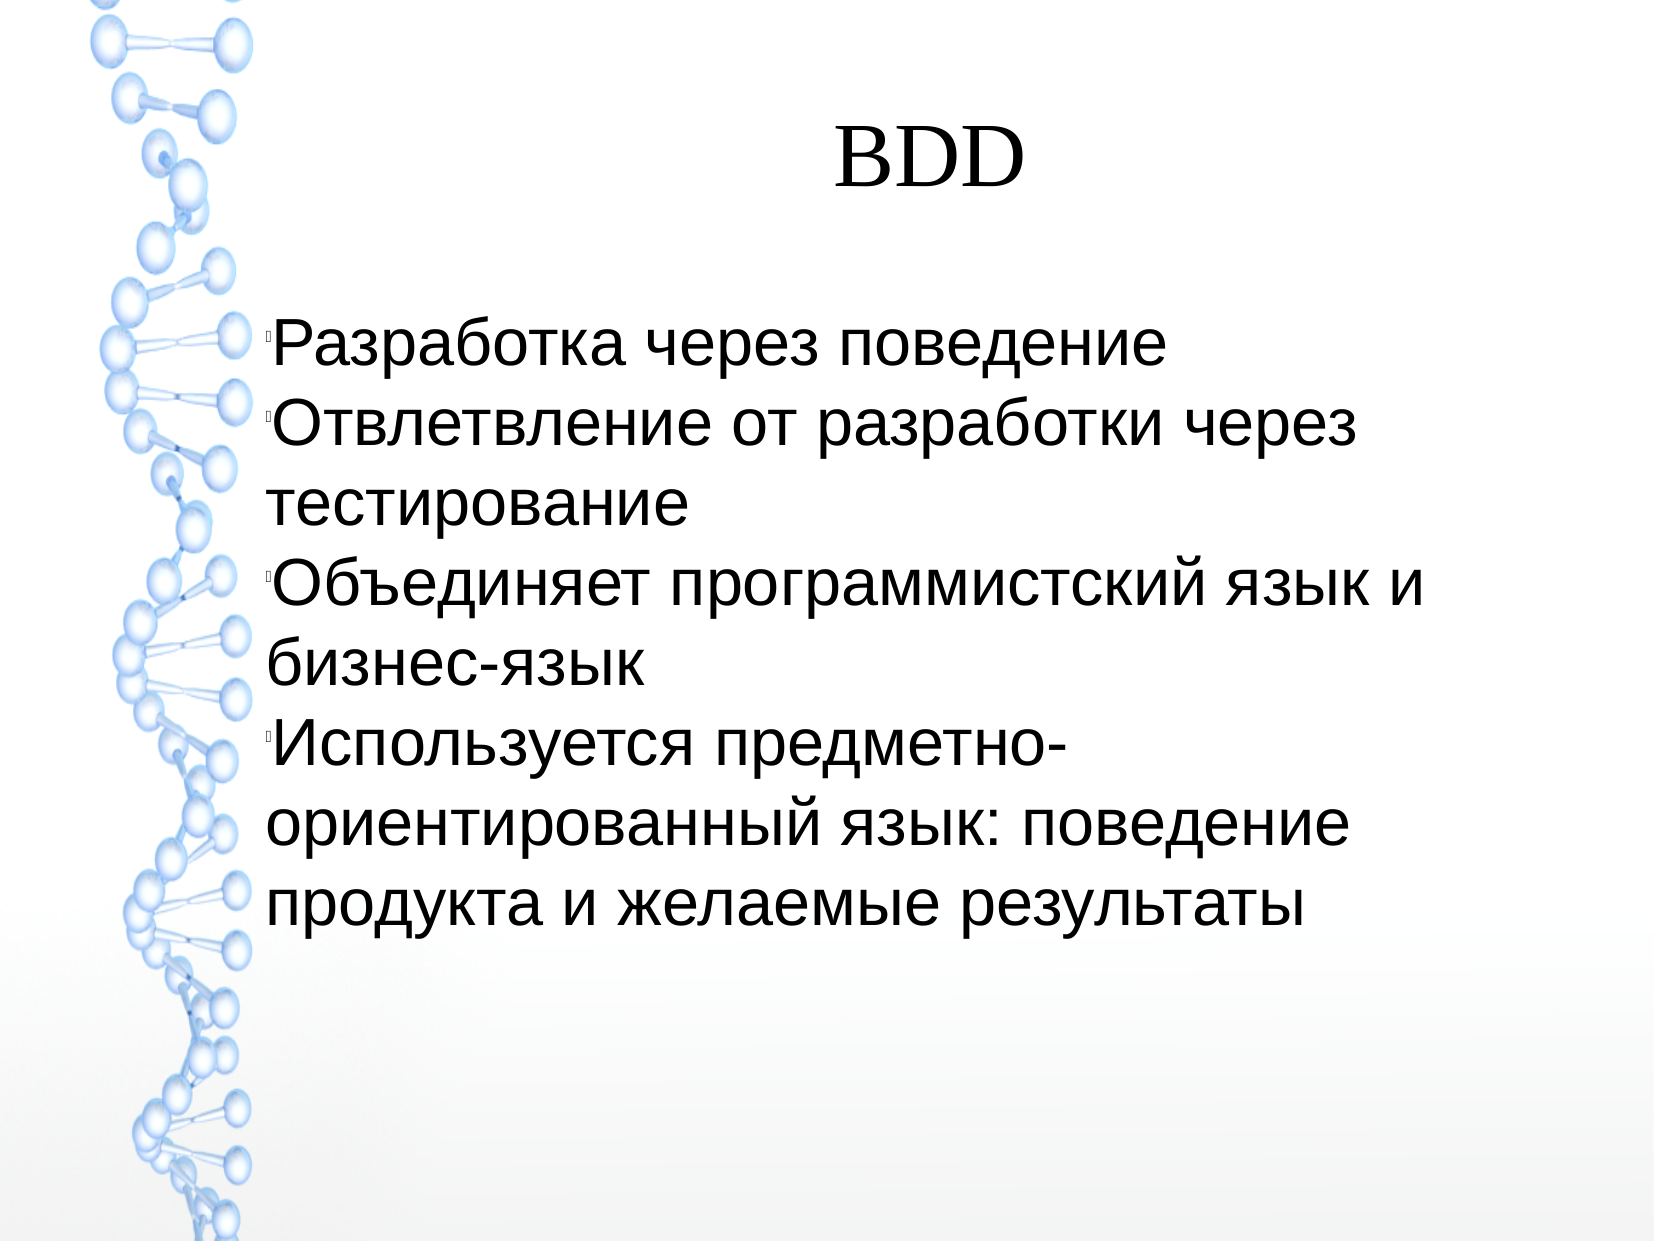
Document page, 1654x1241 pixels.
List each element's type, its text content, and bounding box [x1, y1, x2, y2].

picture [0, 0, 1654, 1241]
text_box BDD [265, 47, 1595, 252]
text_box Разработка через поведение Отвлетвление от разработки через тестирование Объединяет программистский язык и бизнес-язык Используется предметно-ориентированный язык: поведение продукта и желаемые результаты [265, 299, 1595, 1019]
